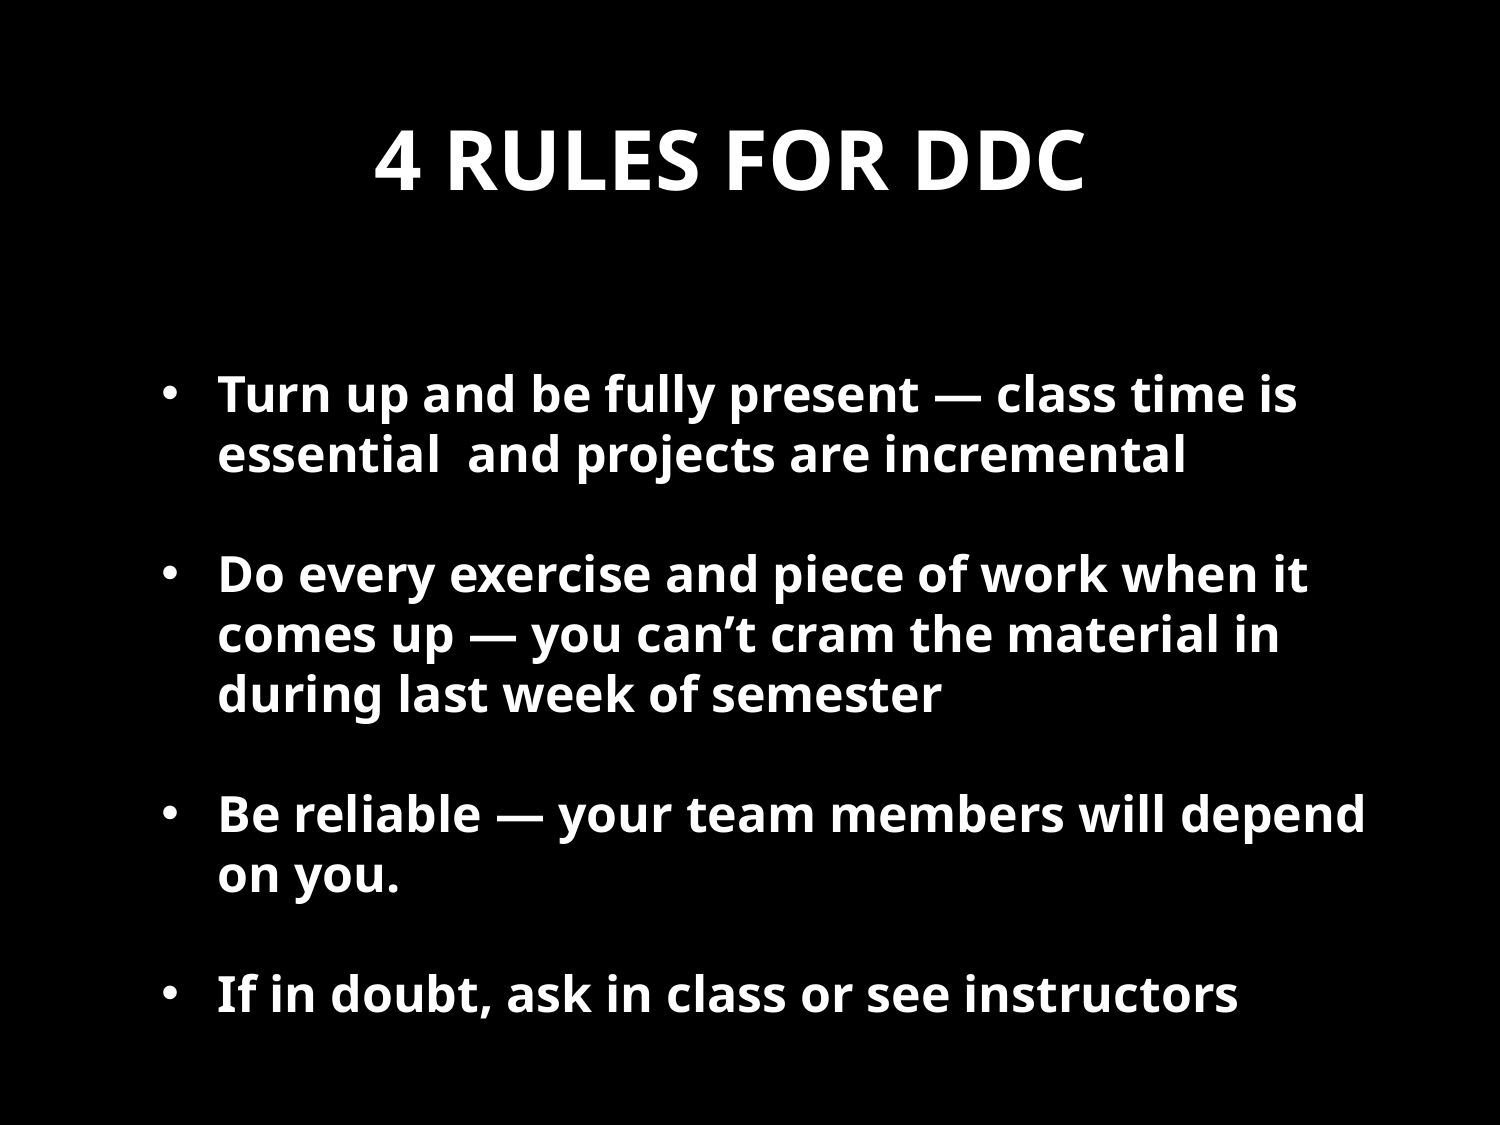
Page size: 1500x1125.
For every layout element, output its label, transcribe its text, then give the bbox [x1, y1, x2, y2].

text_box Turn up and be fully present — class time is essential and projects are incremental Do every exercise and piece of work when it comes up — you can’t cram the material in during last week of semester Be reliable — your team members will depend on you. If in doubt, ask in class or see instructors [146, 239, 1422, 1030]
title 4 rules for DDC [93, 99, 1369, 323]
